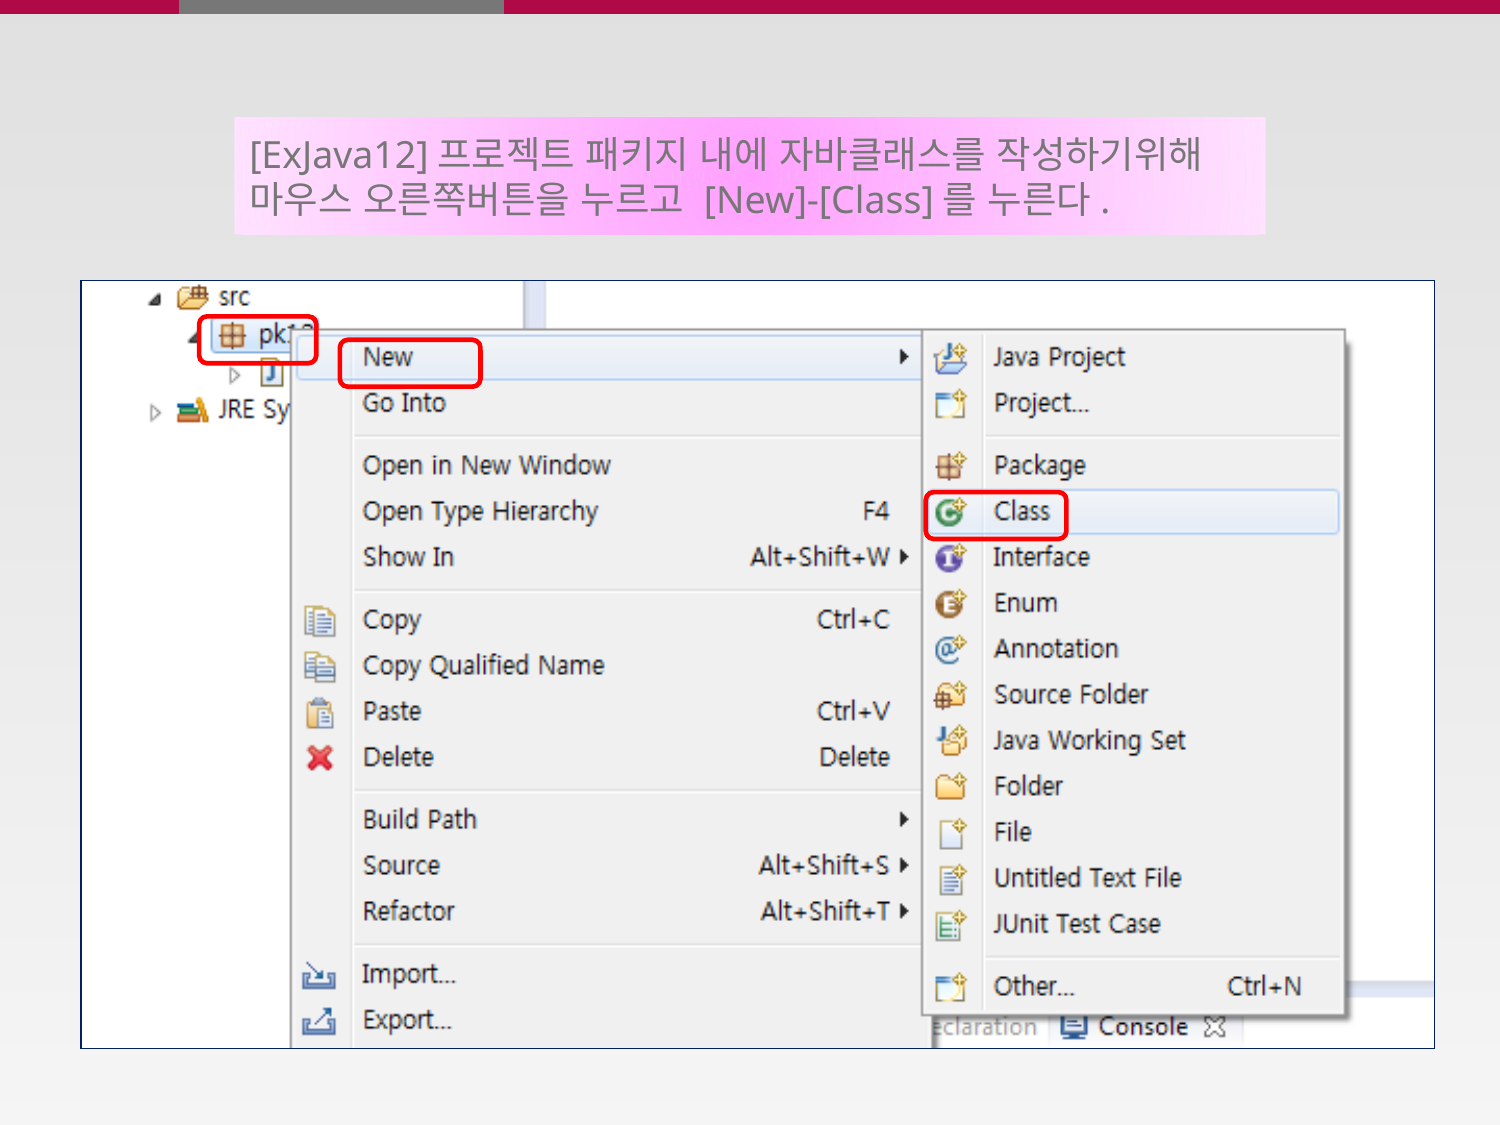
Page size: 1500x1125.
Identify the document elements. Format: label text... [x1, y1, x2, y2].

text_box [ExJava12]프로젝트 패키지 내에 자바클래스를 작성하기위해 마우스 오른쪽버튼을 누르고 [New]-[Class]를 누른다. [234, 117, 1266, 235]
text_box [80, 280, 1435, 1049]
